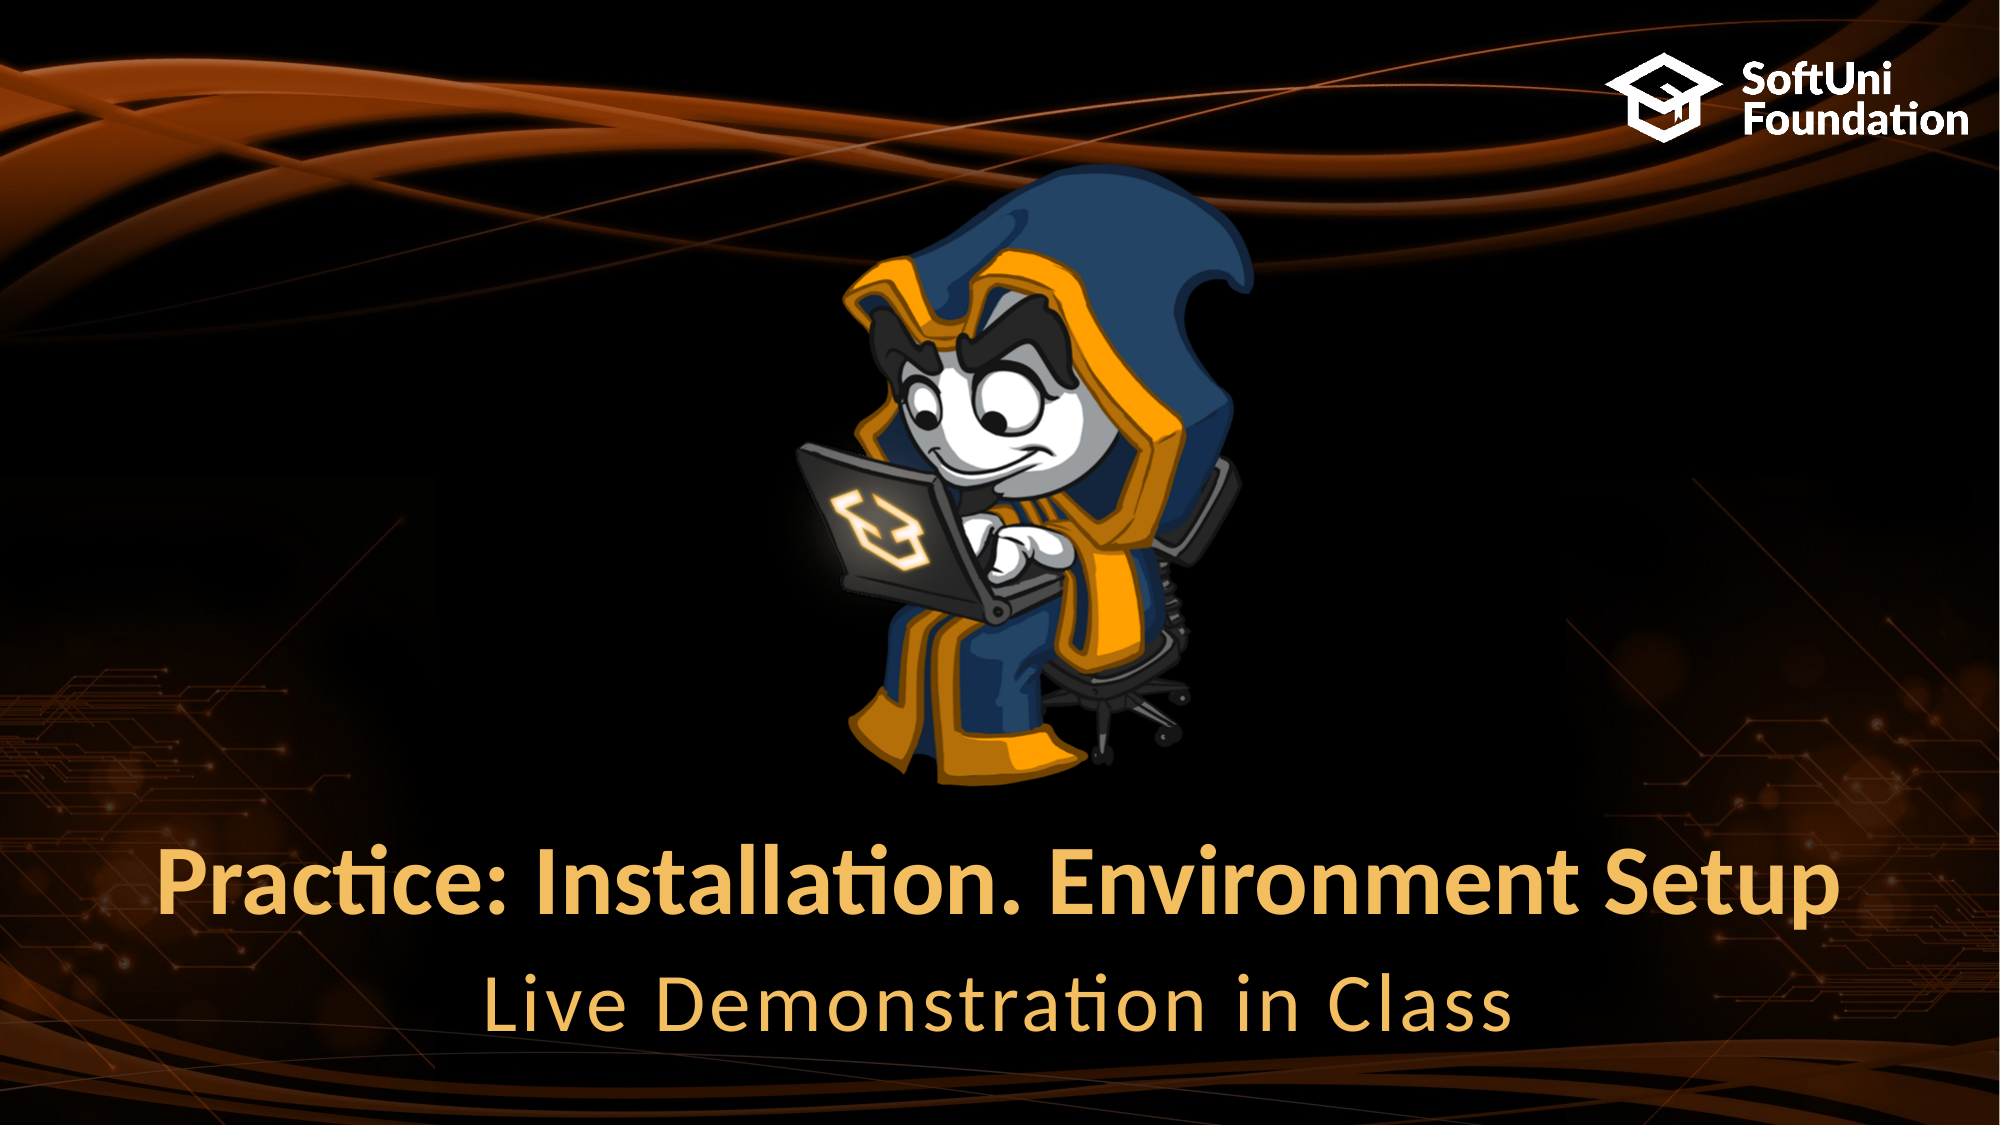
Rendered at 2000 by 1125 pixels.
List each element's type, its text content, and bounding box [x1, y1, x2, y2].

list Live Demonstration in Class [192, 937, 1806, 1050]
picture [0, 0, 2000, 1125]
title Practice: Installation. Environment Setup [87, 814, 1913, 941]
